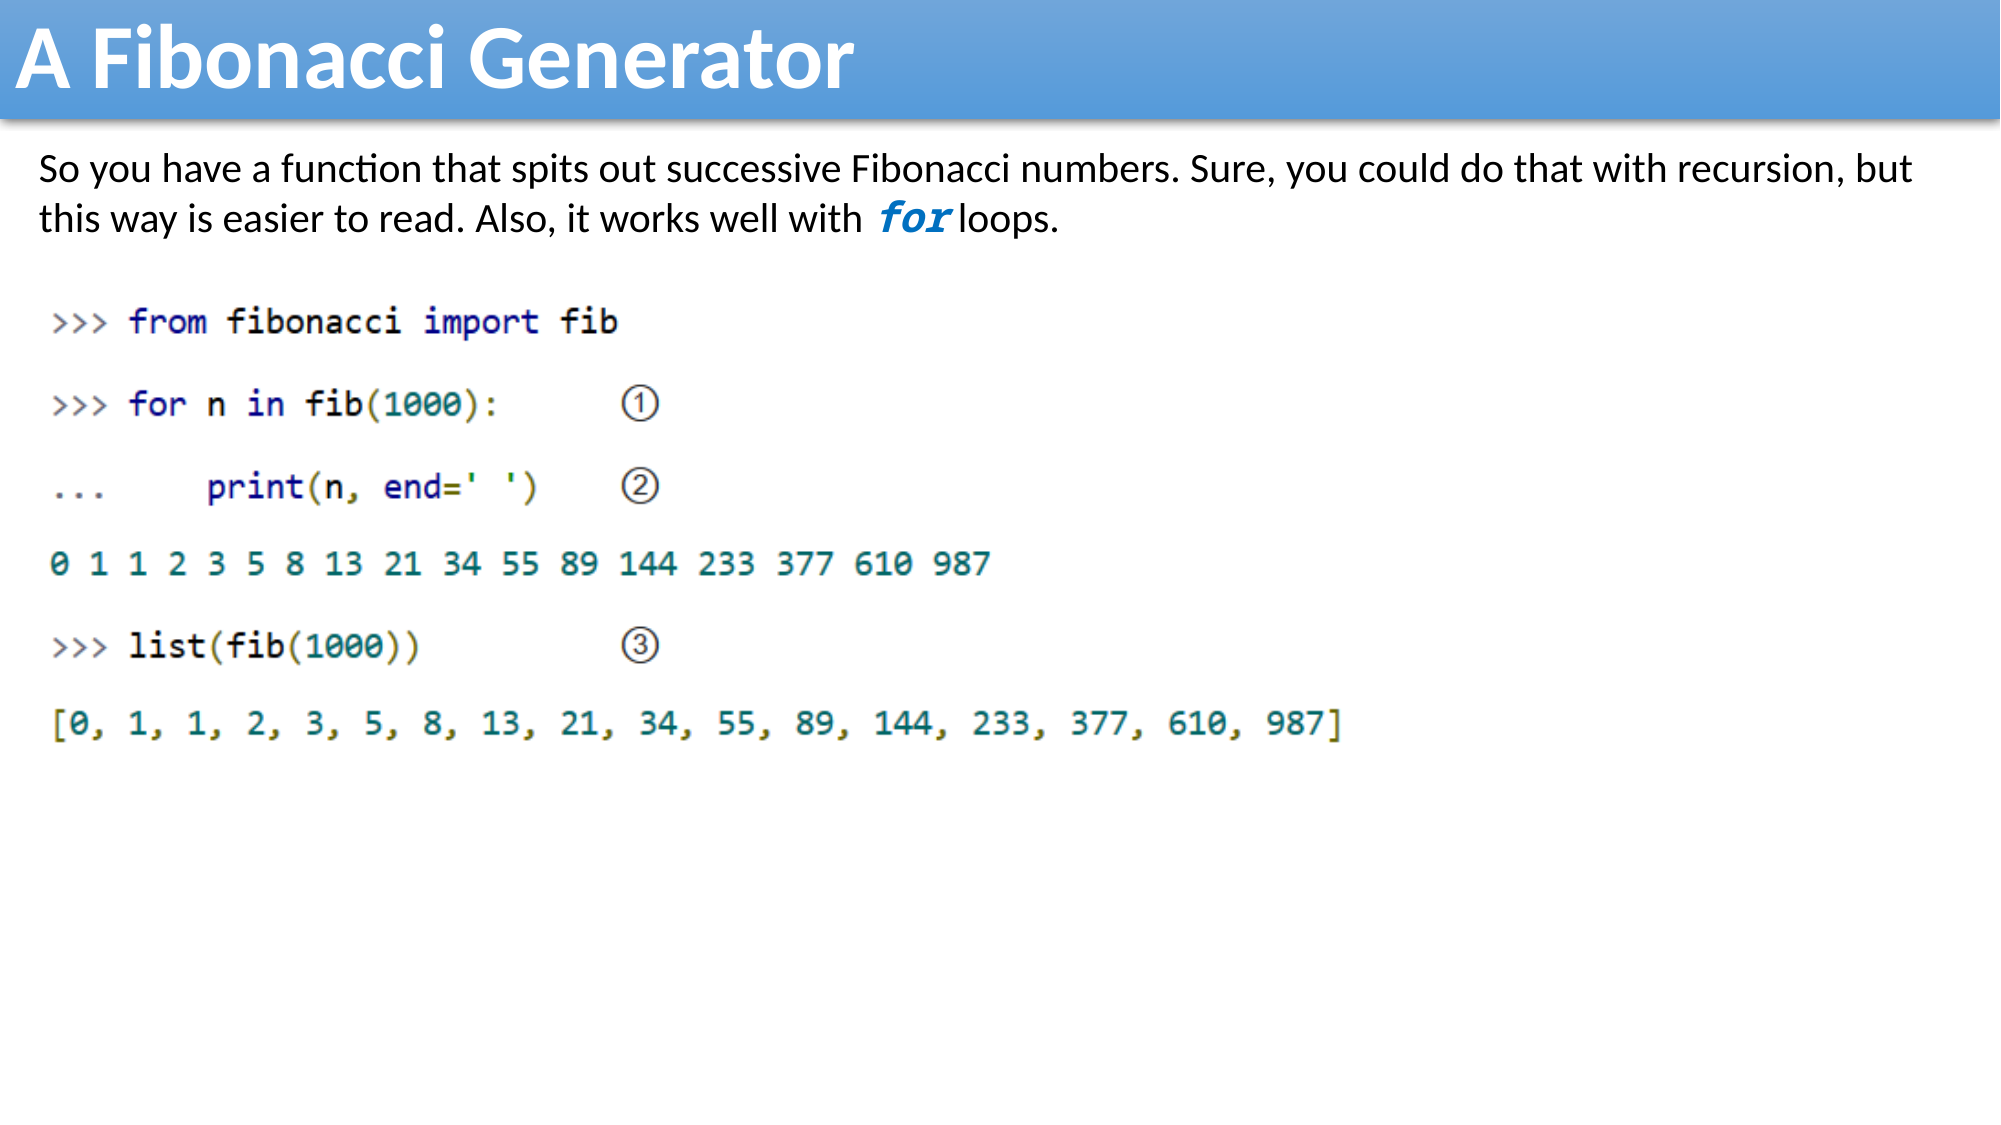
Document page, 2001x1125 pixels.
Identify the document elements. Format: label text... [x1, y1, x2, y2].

text_box So you have a function that spits out successive Fibonacci numbers. Sure, you could do that with recursion, but this way is easier to read. Also, it works well with for loops. [24, 133, 1976, 299]
text_box A Fibonacci Generator [0, 0, 2000, 119]
picture [39, 299, 1354, 759]
